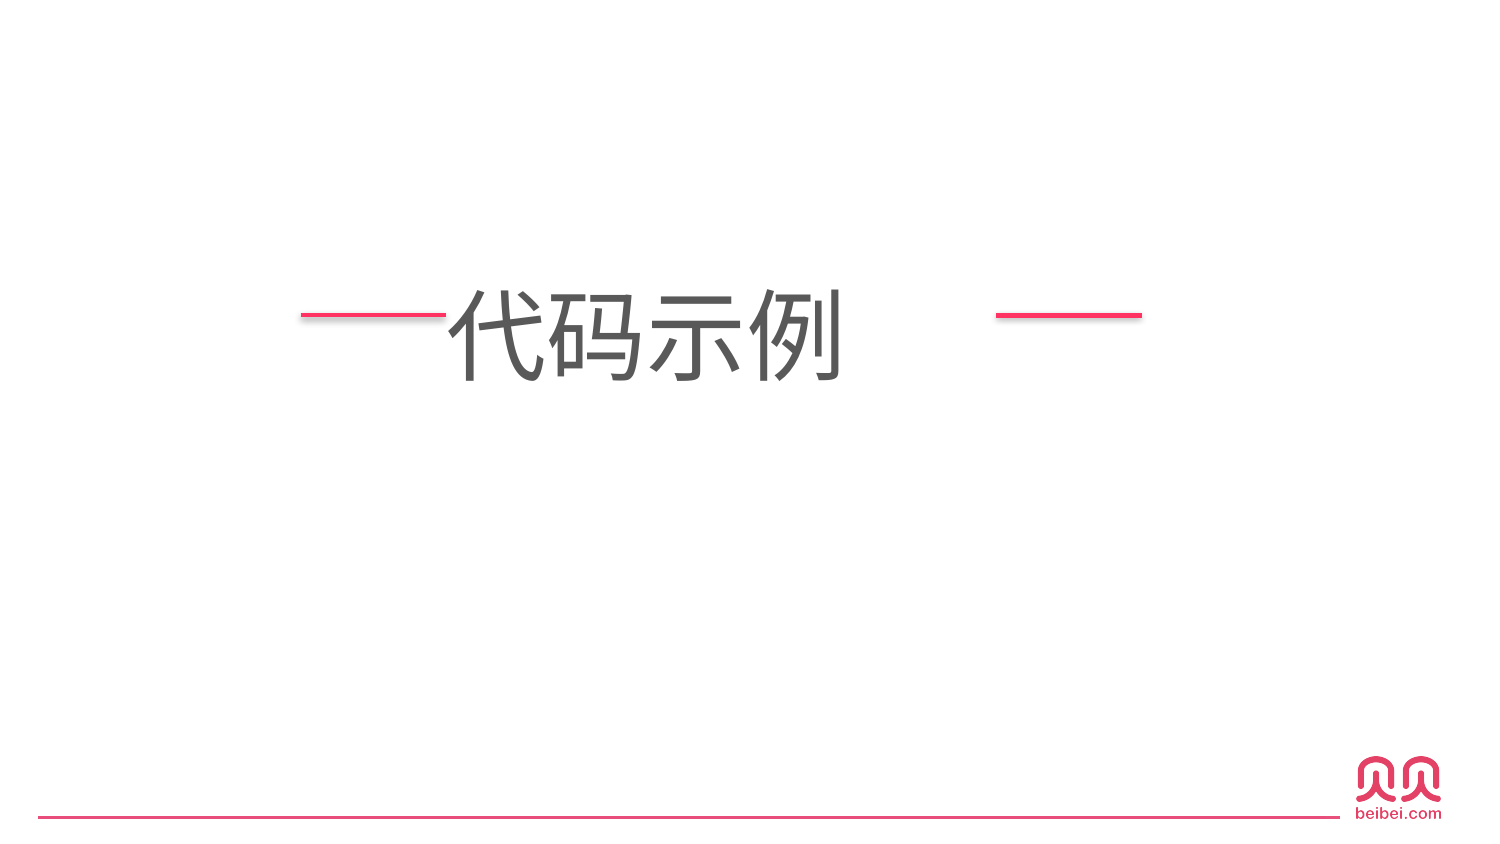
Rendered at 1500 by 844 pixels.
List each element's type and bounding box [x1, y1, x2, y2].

text_box [38, 756, 1442, 819]
text_box [300, 205, 1142, 382]
